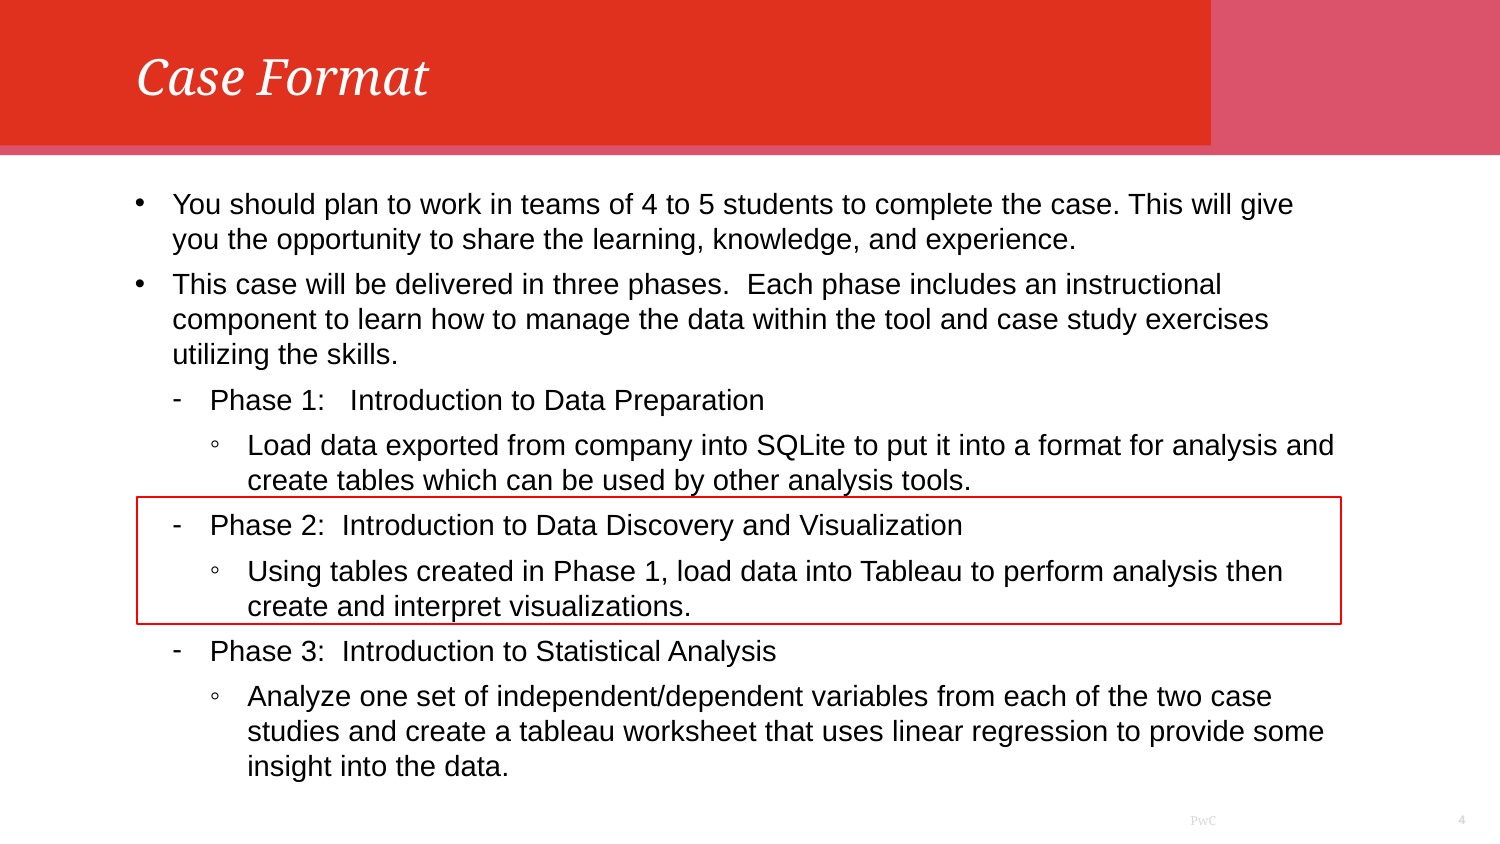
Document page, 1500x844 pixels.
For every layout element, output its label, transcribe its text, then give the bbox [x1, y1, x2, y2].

text_box Case Format [136, 45, 1208, 100]
text_box [135, 494, 1343, 626]
text_box You should plan to work in teams of 4 to 5 students to complete the case. This will give you the opportunity to share the learning, knowledge, and experience. This case will be delivered in three phases. Each phase includes an instructional component to learn how to manage the data within the tool and case study exercises utilizing the skills. Phase 1: Introduction to Data Preparation Load data exported from company into SQLite to put it into a format for analysis and create tables which can be used by other analysis tools. Phase 2: Introduction to Data Discovery and Visualization Using tables created in Phase 1, load data into Tableau to perform analysis then create and interpret visualizations. Phase 3: Introduction to Statistical Analysis Analyze one set of independent/dependent variables from each of the two case studies and create a tableau worksheet that uses linear regression to provide some insight into the data. [134, 185, 1338, 783]
